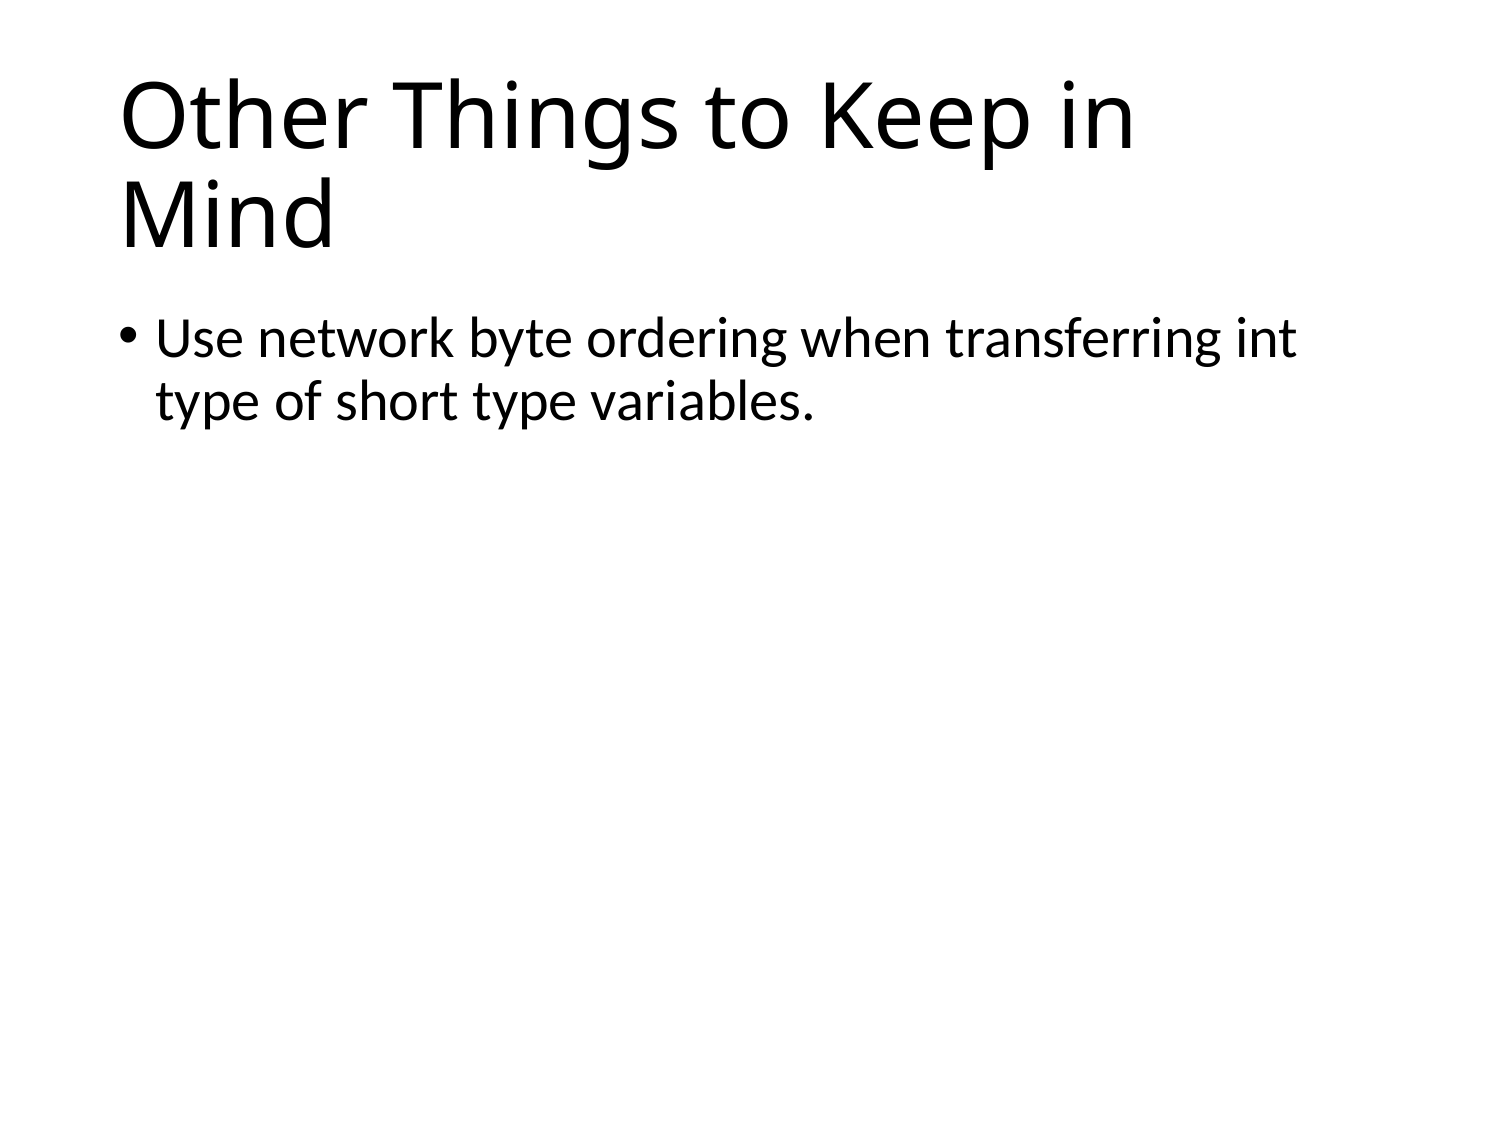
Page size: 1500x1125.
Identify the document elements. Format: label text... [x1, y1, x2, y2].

title Other Things to Keep in Mind [103, 59, 1397, 278]
list Use network byte ordering when transferring int type of short type variables. [103, 299, 1397, 1014]
